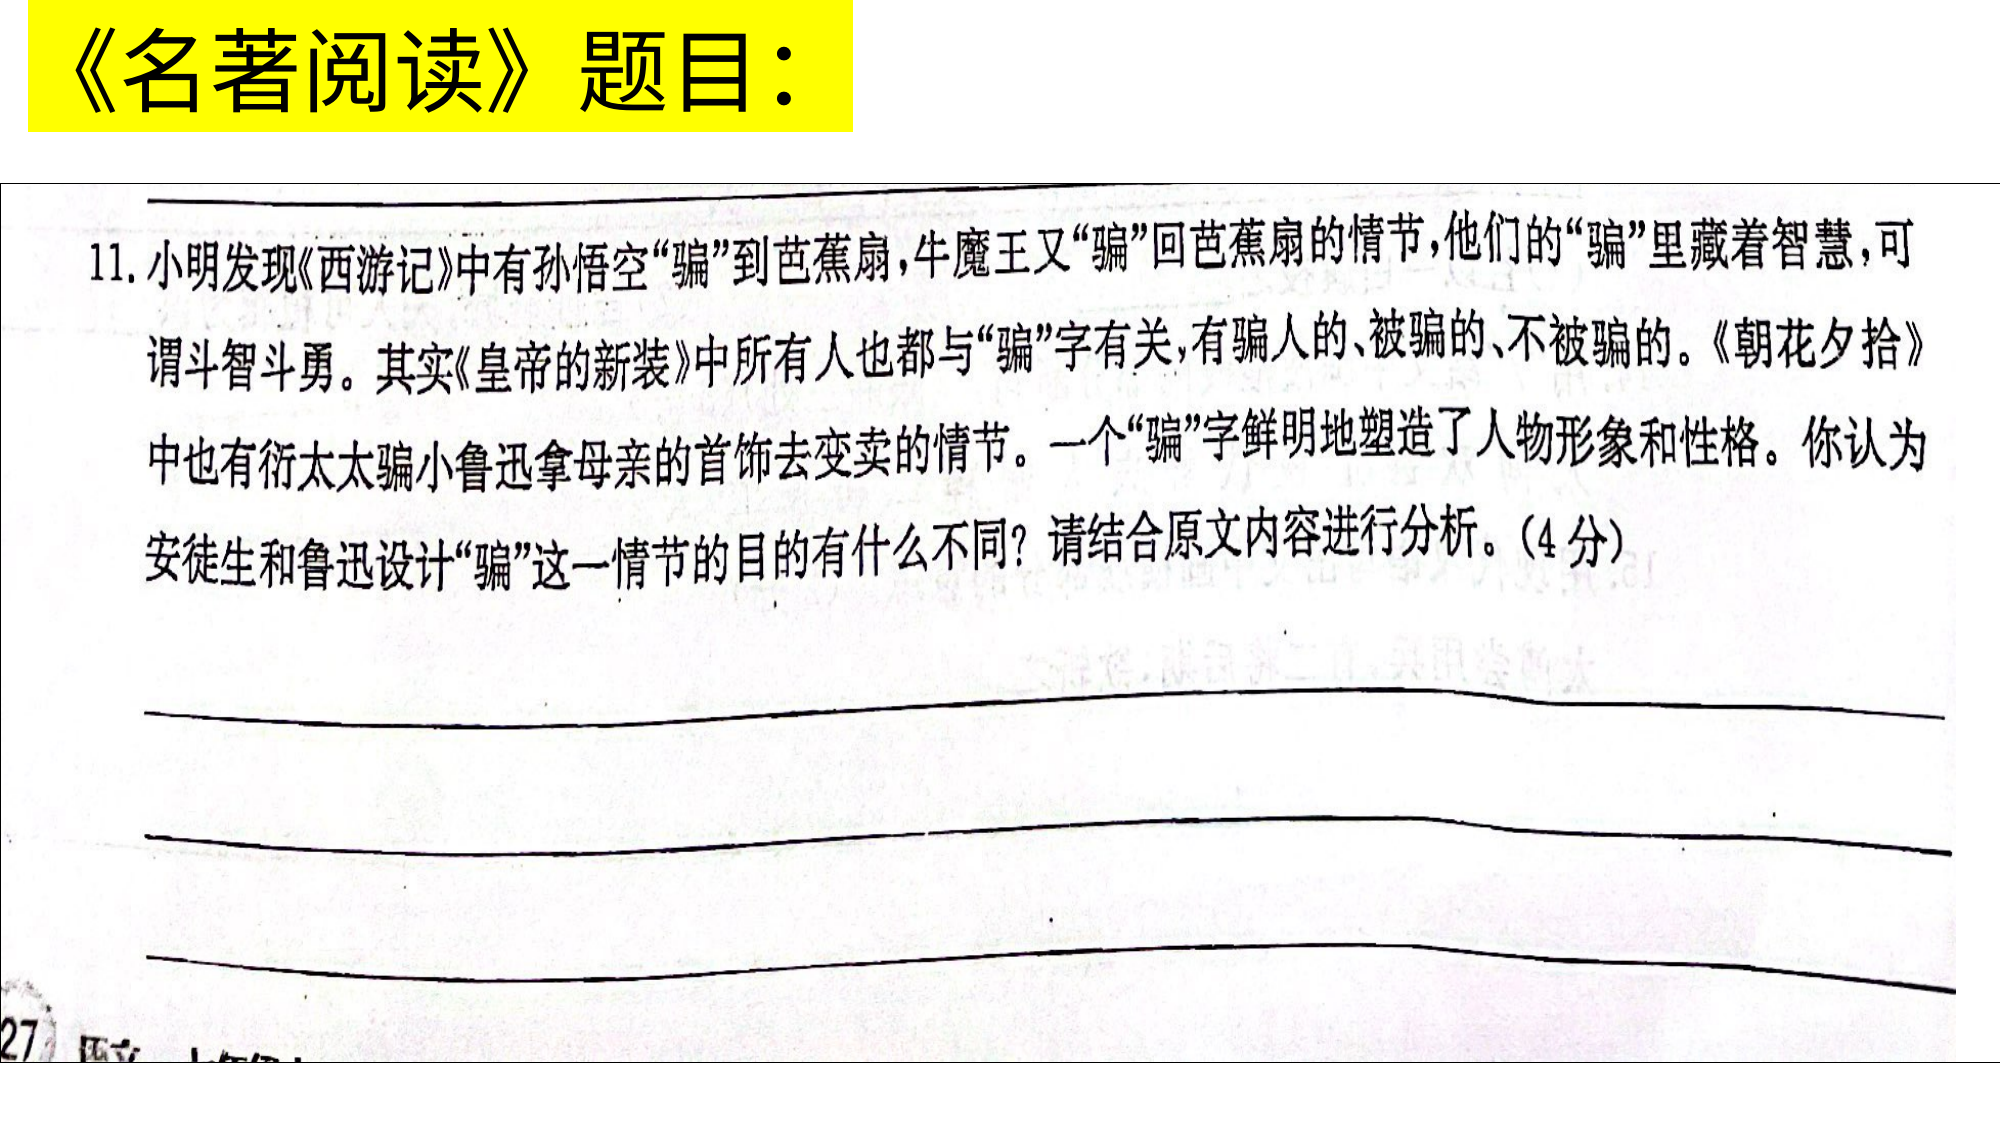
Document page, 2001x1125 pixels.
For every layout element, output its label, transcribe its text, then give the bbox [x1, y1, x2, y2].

picture [0, 183, 2000, 1063]
title 《名著阅读》题目： [12, 17, 1812, 134]
